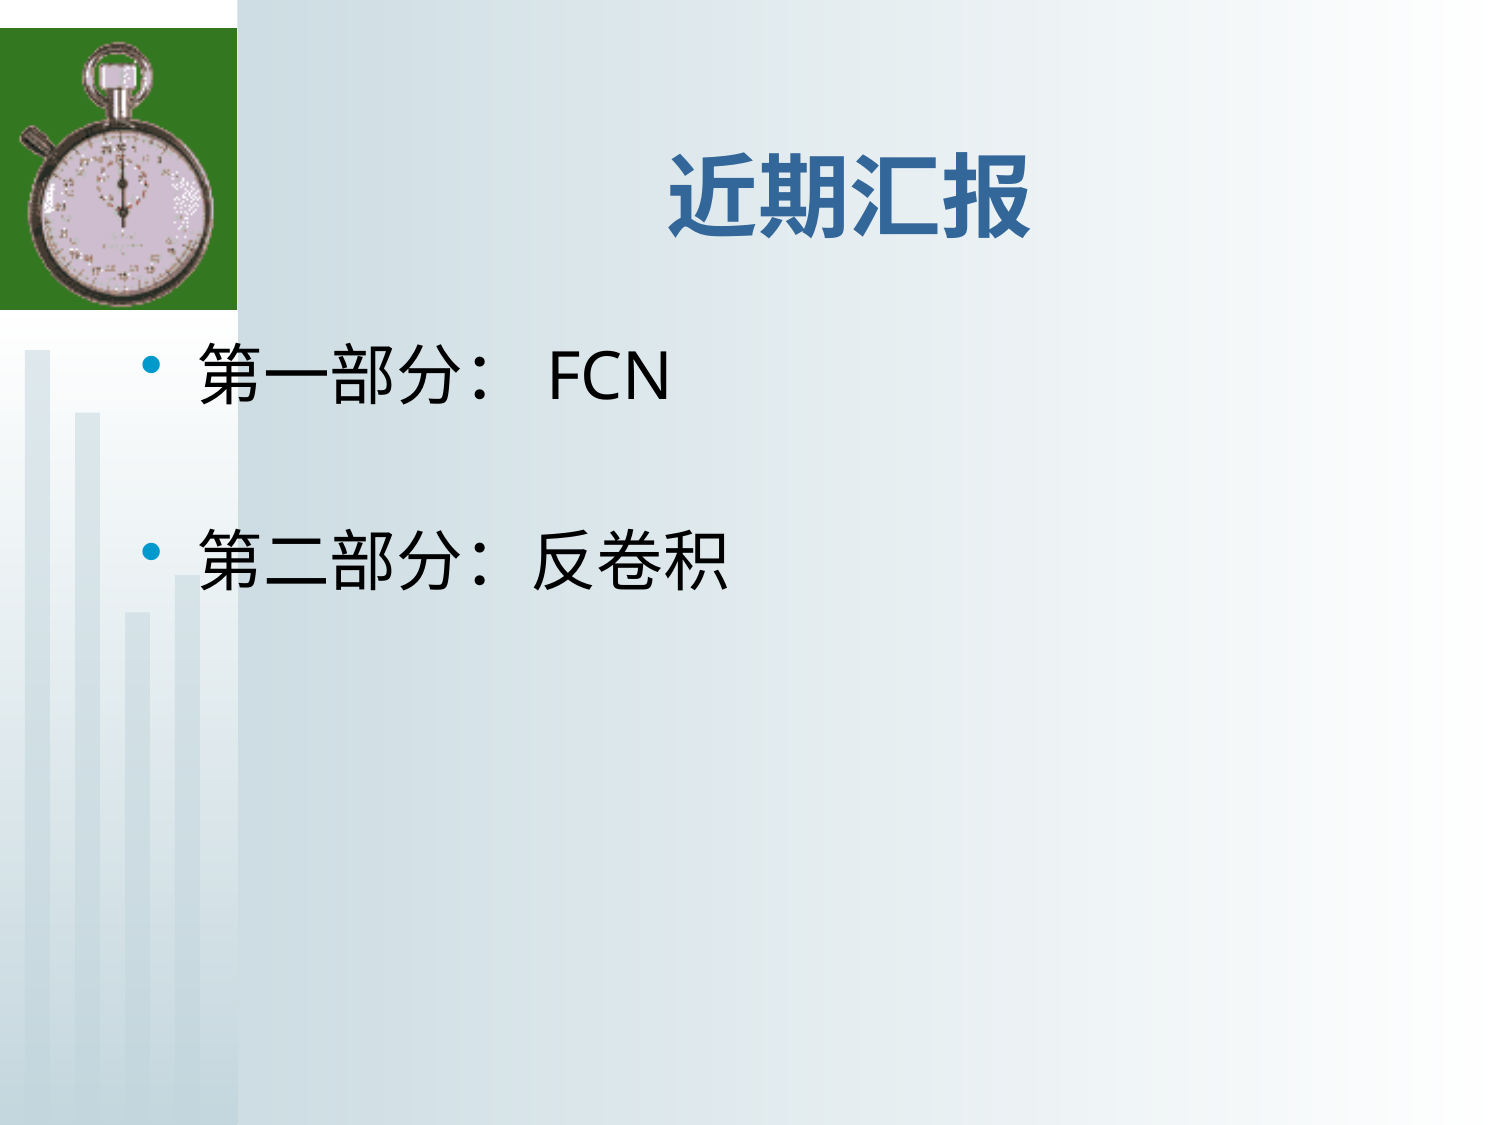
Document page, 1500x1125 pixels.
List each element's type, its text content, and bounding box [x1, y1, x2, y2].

picture [0, 28, 237, 310]
title 近期汇报 [212, 99, 1488, 288]
list 第一部分：FCN 第二部分：反卷积 [125, 324, 1400, 752]
